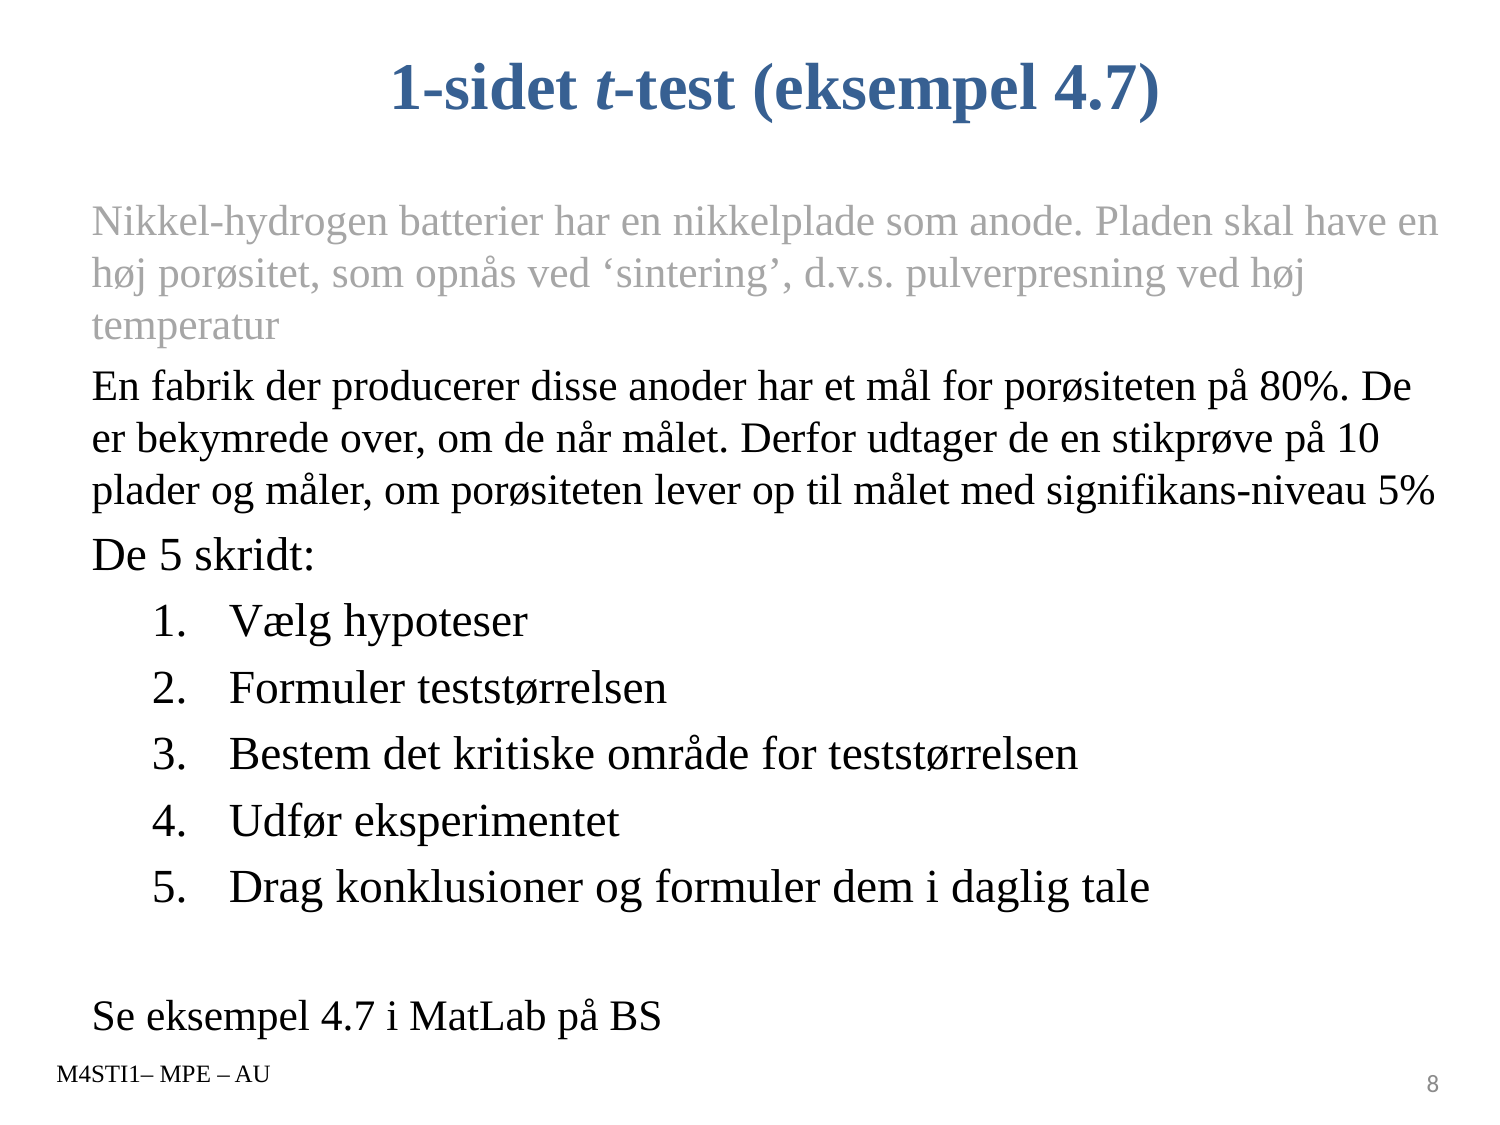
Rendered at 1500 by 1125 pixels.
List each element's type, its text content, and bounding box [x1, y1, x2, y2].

slide_number M4STI1– MPE – AU [41, 1042, 392, 1103]
slide_number 8 [1104, 1071, 1455, 1107]
title 1-sidet t-test (eksempel 4.7) [84, 7, 1467, 159]
list Nikkel-hydrogen batterier har en nikkelplade som anode. Pladen skal have en høj porøsitet, som opnås ved ‘sintering’, d.v.s. pulverpresning ved høj temperatur En fabrik der producerer disse anoder har et mål for porøsiteten på 80%. De er bekymrede over, om de når målet. Derfor udtager de en stikprøve på 10 plader og måler, om porøsiteten lever op til målet med signifikans-niveau 5% De 5 skridt: Vælg hypoteser Formuler teststørrelsen Bestem det kritiske område for teststørrelsen Udfør eksperimentet Drag konklusioner og formuler dem i daglig tale Se eksempel 4.7 i MatLab på BS [76, 184, 1459, 1071]
